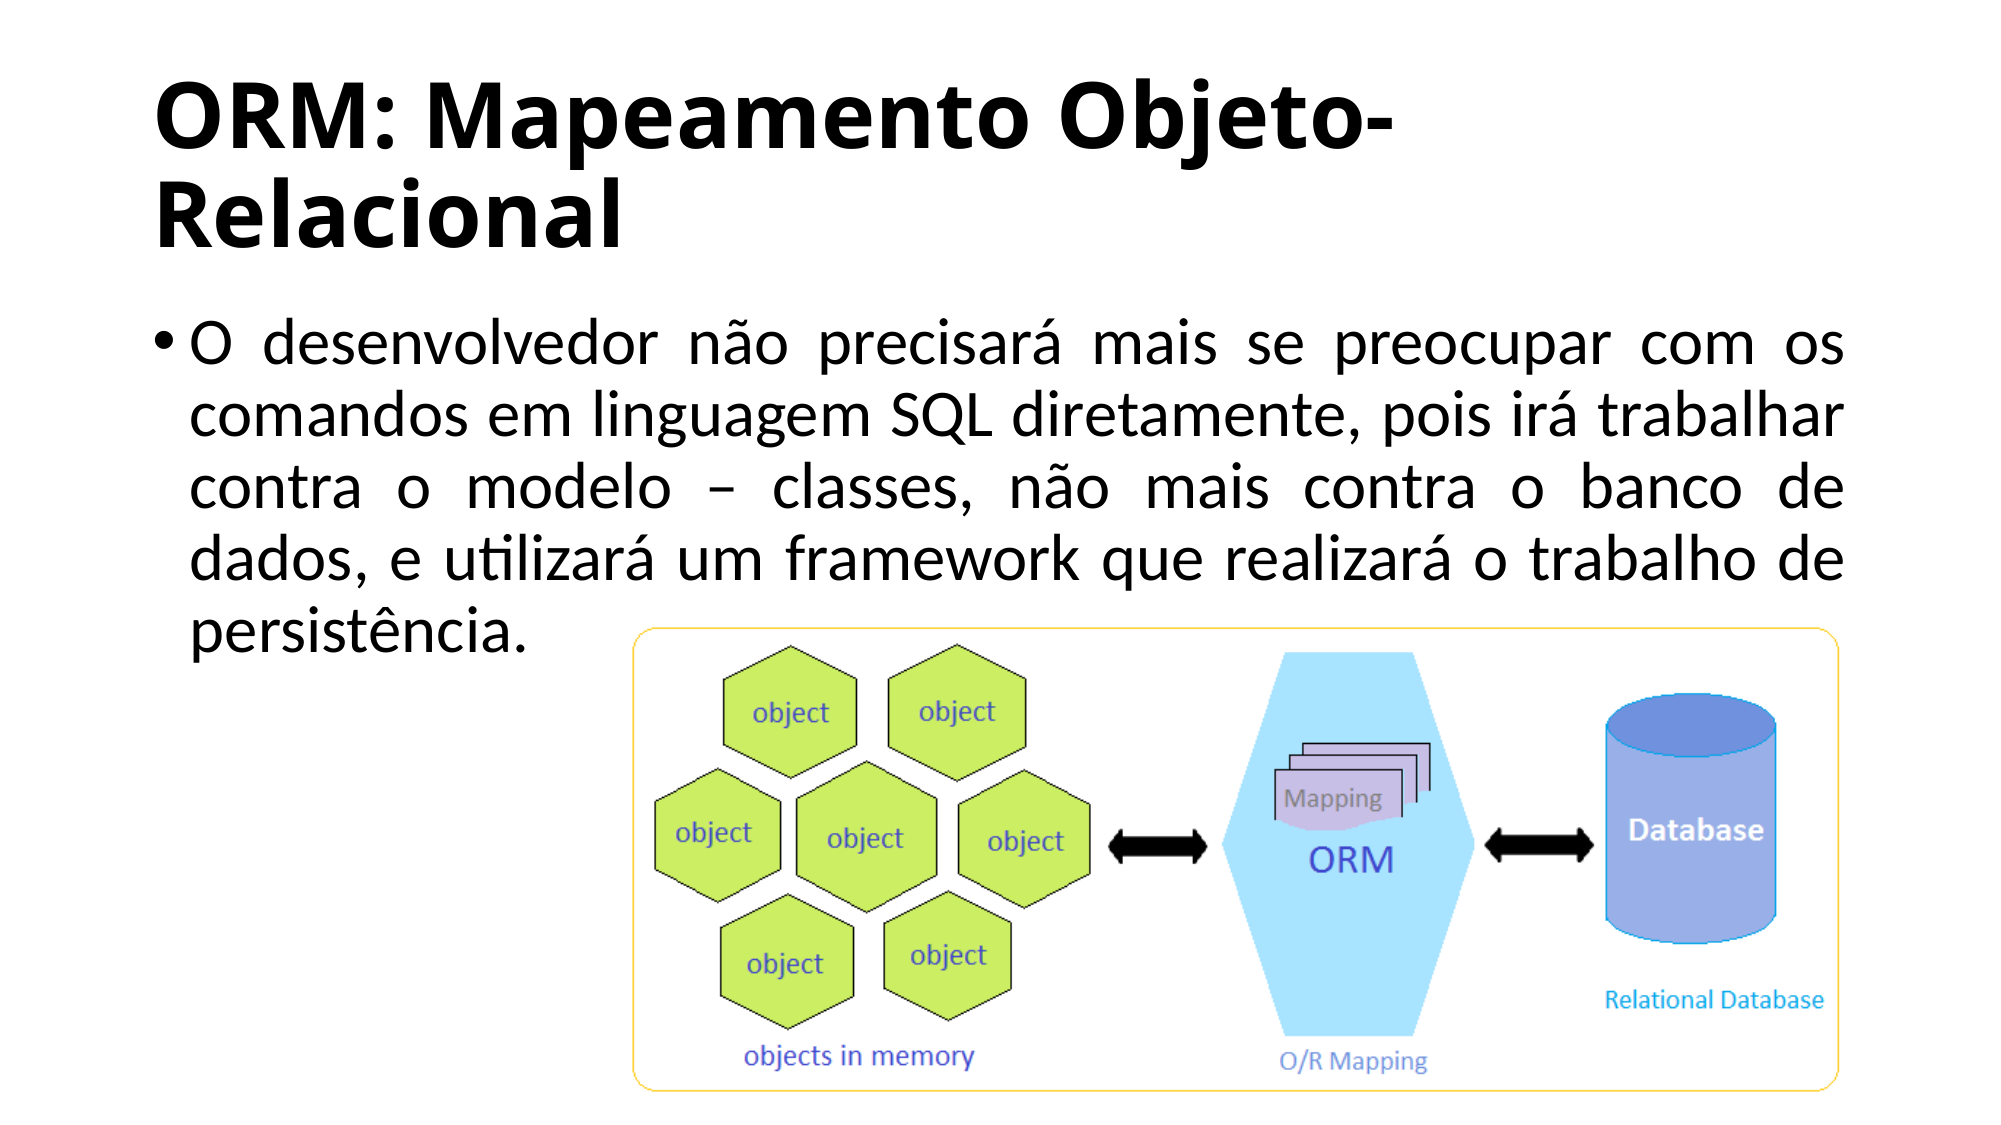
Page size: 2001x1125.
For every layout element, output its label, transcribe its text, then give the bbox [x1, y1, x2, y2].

list O desenvolvedor não precisará mais se preocupar com os comandos em linguagem SQL diretamente, pois irá trabalhar contra o modelo – classes, não mais contra o banco de dados, e utilizará um framework que realizará o trabalho de persistência. [137, 299, 1863, 1014]
title ORM: Mapeamento Objeto-Relacional [137, 59, 1863, 278]
picture [624, 616, 1848, 1102]
